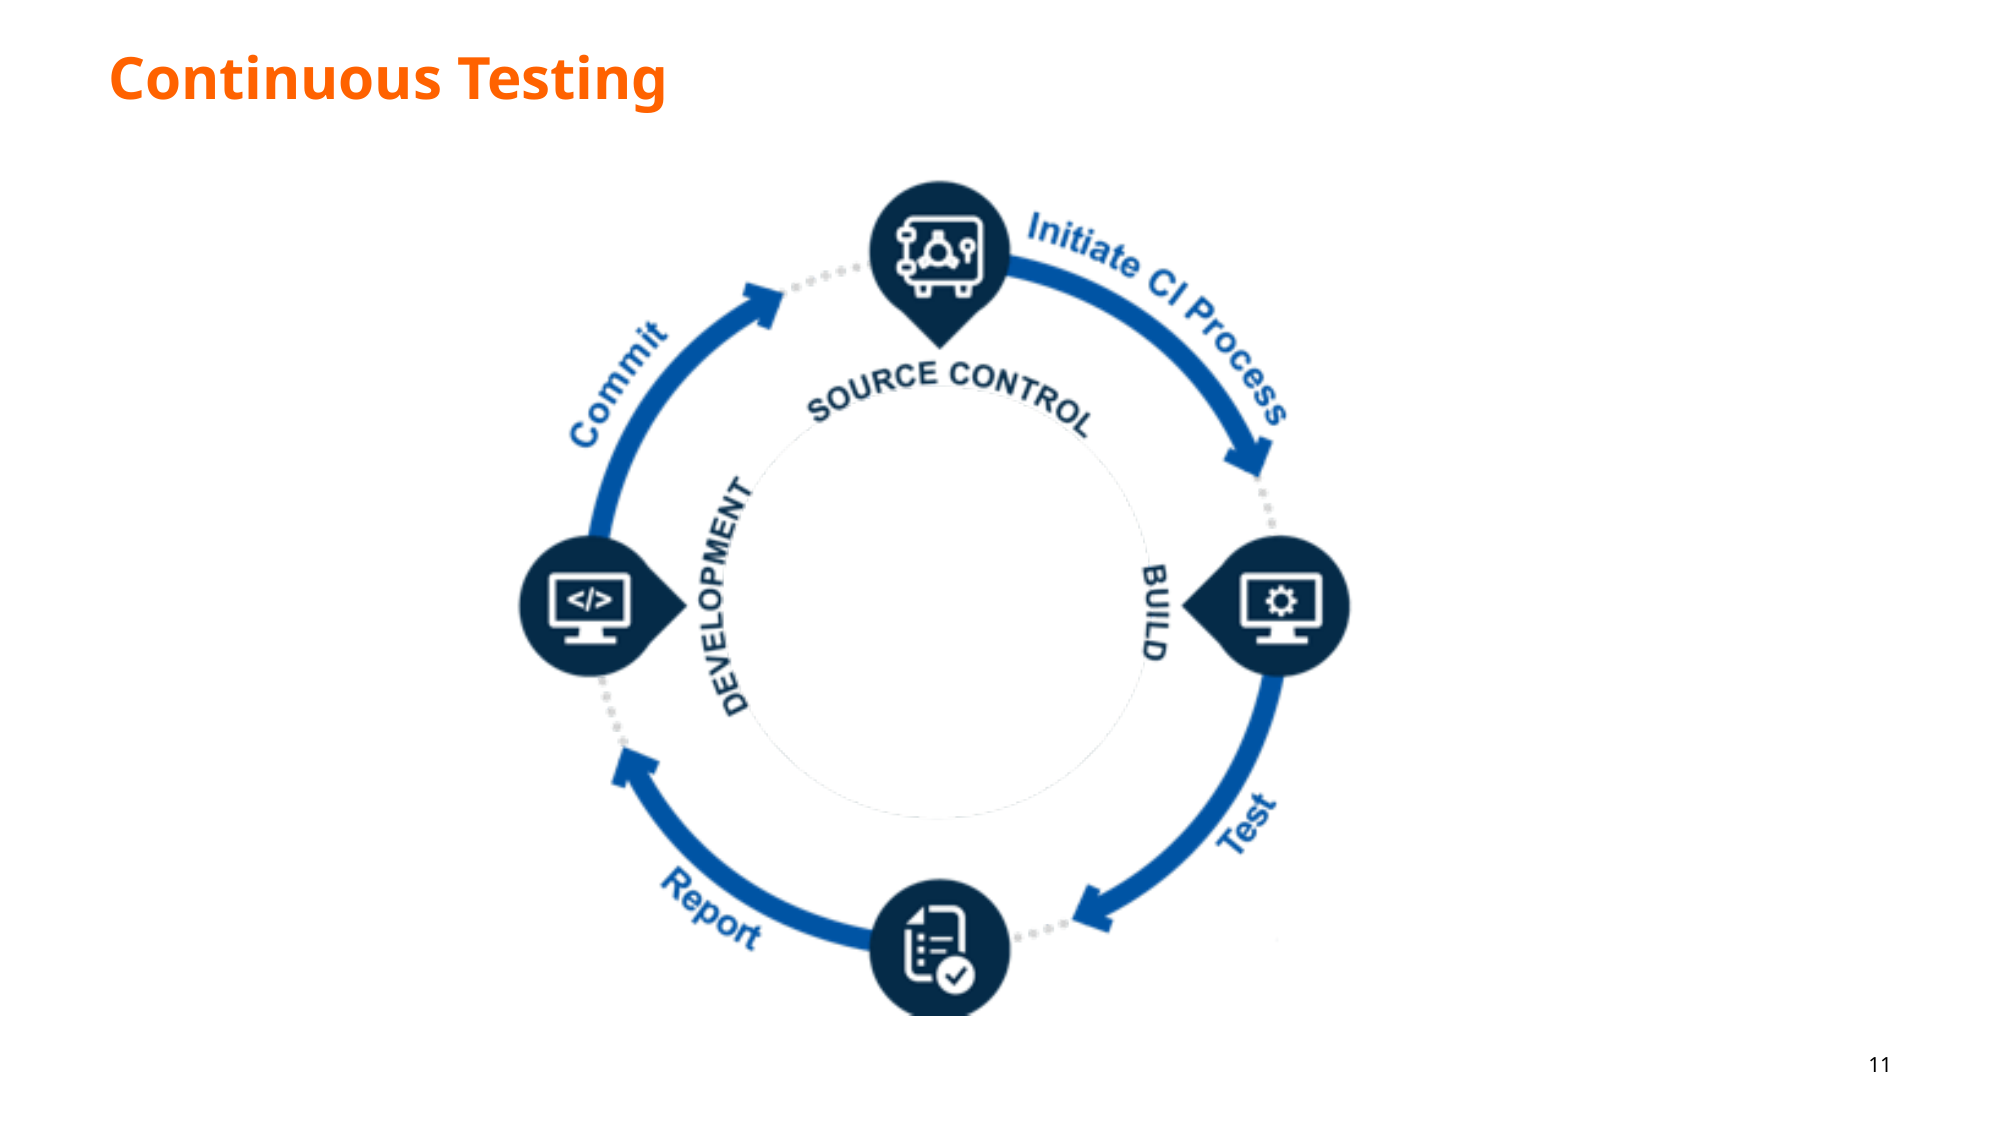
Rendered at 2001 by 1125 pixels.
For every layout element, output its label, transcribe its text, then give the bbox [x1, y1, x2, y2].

title Continuous Testing [108, 53, 1893, 188]
slide_number 11 [1810, 1050, 1892, 1082]
picture [449, 120, 1421, 1016]
